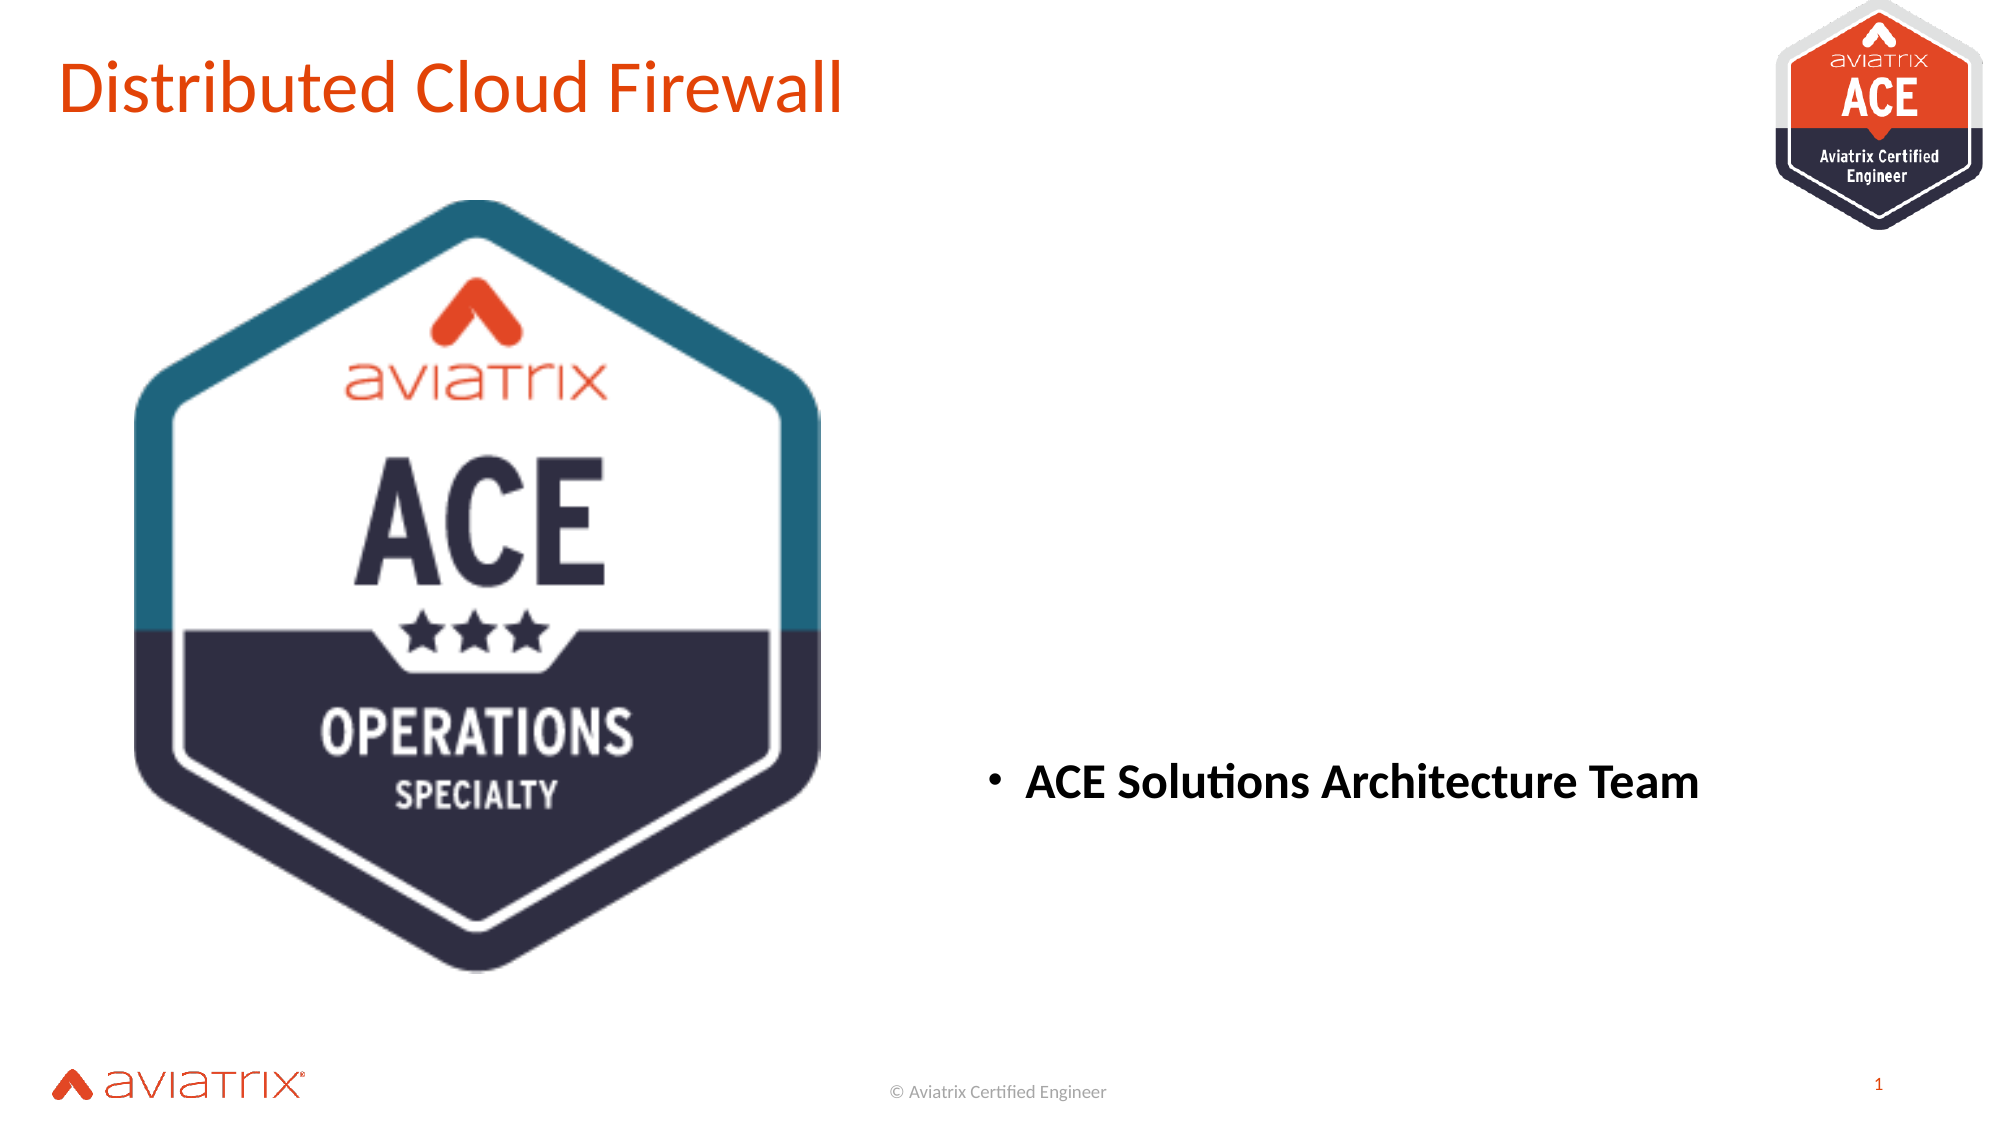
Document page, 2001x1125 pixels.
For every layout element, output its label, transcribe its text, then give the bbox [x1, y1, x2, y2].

list ACE Solutions Architecture Team [972, 741, 2000, 907]
picture [52, 1069, 305, 1100]
slide_number 1 [1842, 1058, 1915, 1108]
title Distributed Cloud Firewall [43, 40, 1775, 137]
footer © Aviatrix Certified Engineer [570, 1062, 1430, 1120]
picture [133, 200, 821, 974]
picture [1775, 0, 1983, 230]
